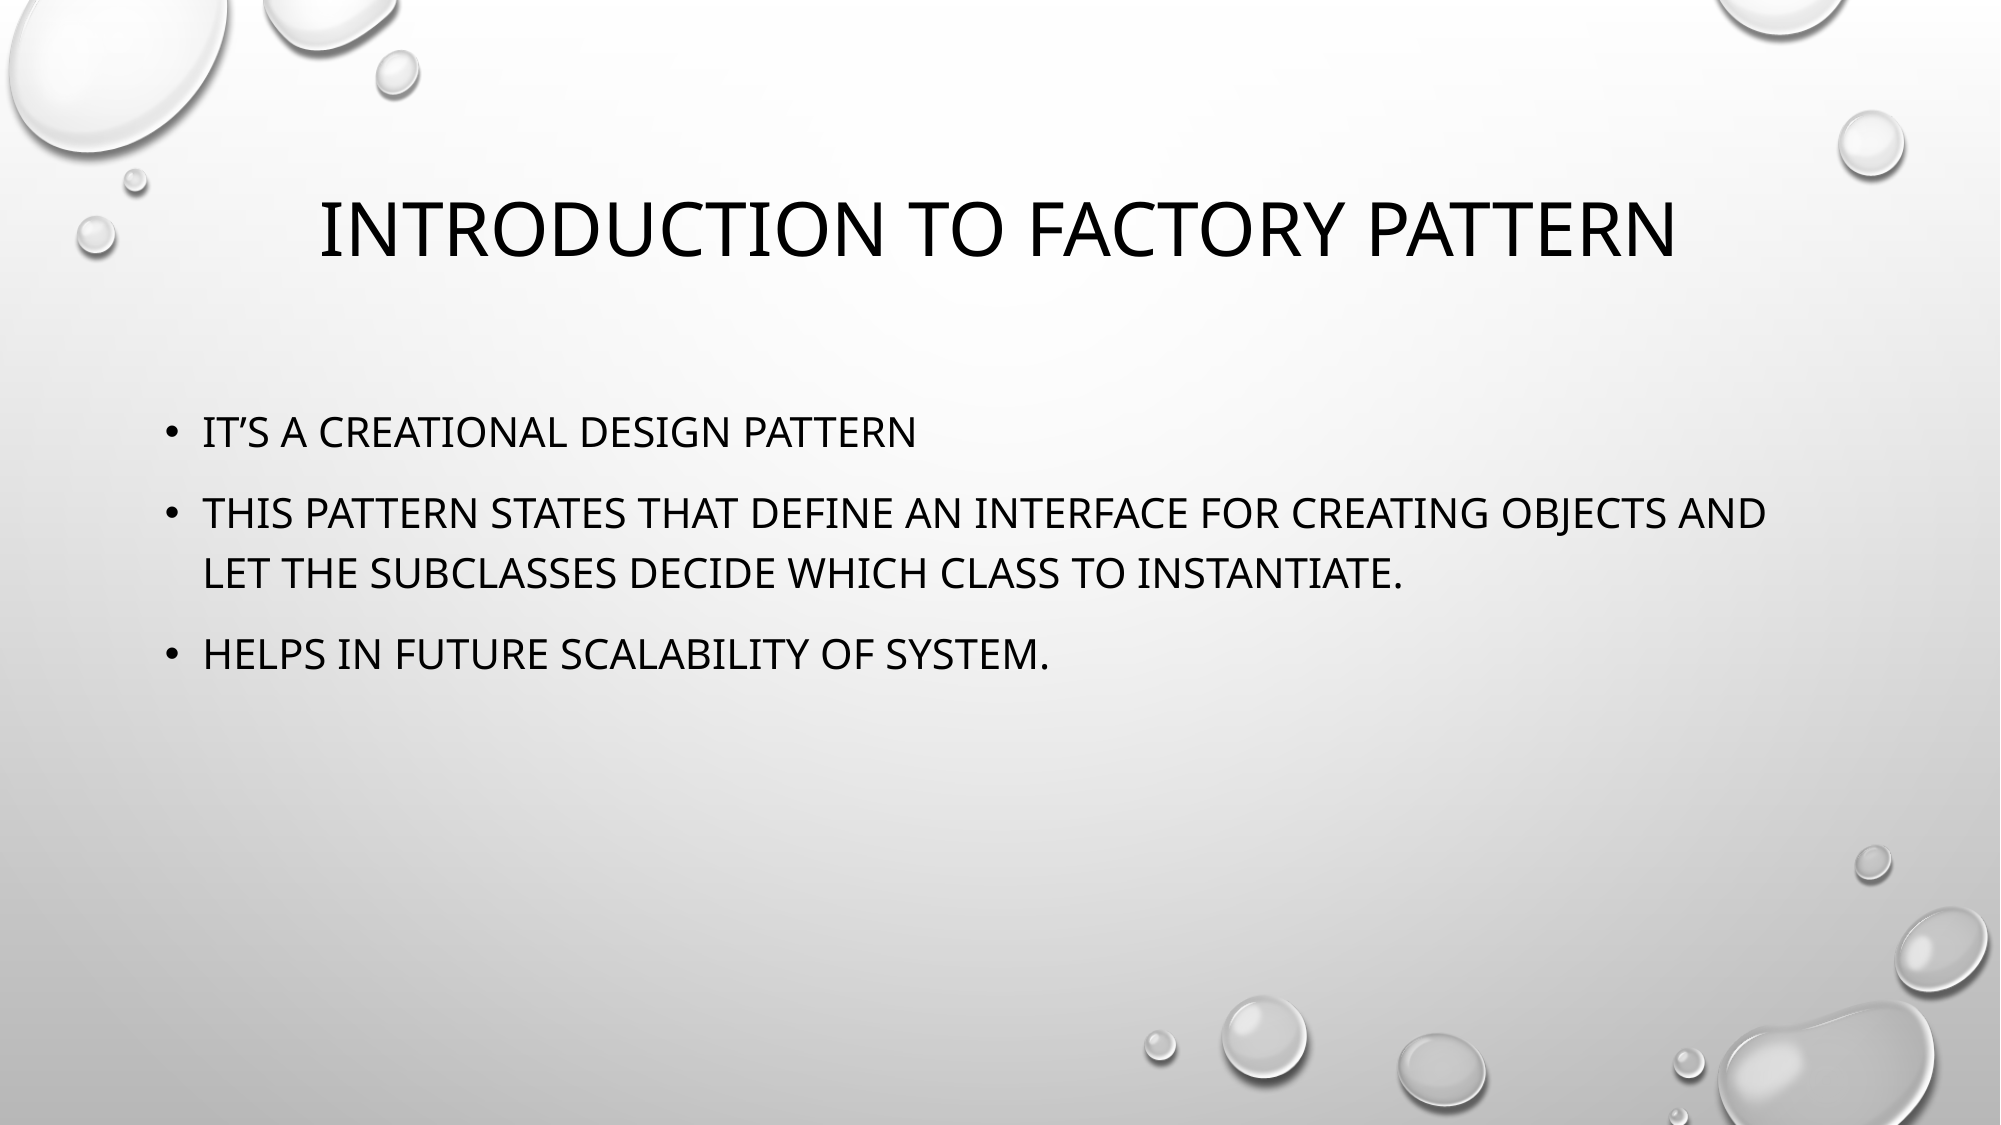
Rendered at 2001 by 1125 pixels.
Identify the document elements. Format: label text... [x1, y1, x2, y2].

list IT’S A CREATIONAL DESIGN PATTERN THIS PATTERN STATES THAT DEFINE AN INTERFACE FOR CREATING OBJECTS AND LET THE SUBCLASSES DECIDE WHICH CLASS TO INSTANTIATE. HELPS IN FUTURE SCALABILITY OF SYSTEM. [149, 388, 1850, 950]
picture [0, 0, 2000, 1125]
title INTRODUCTION TO FACTORY PATTERN [149, 101, 1851, 364]
